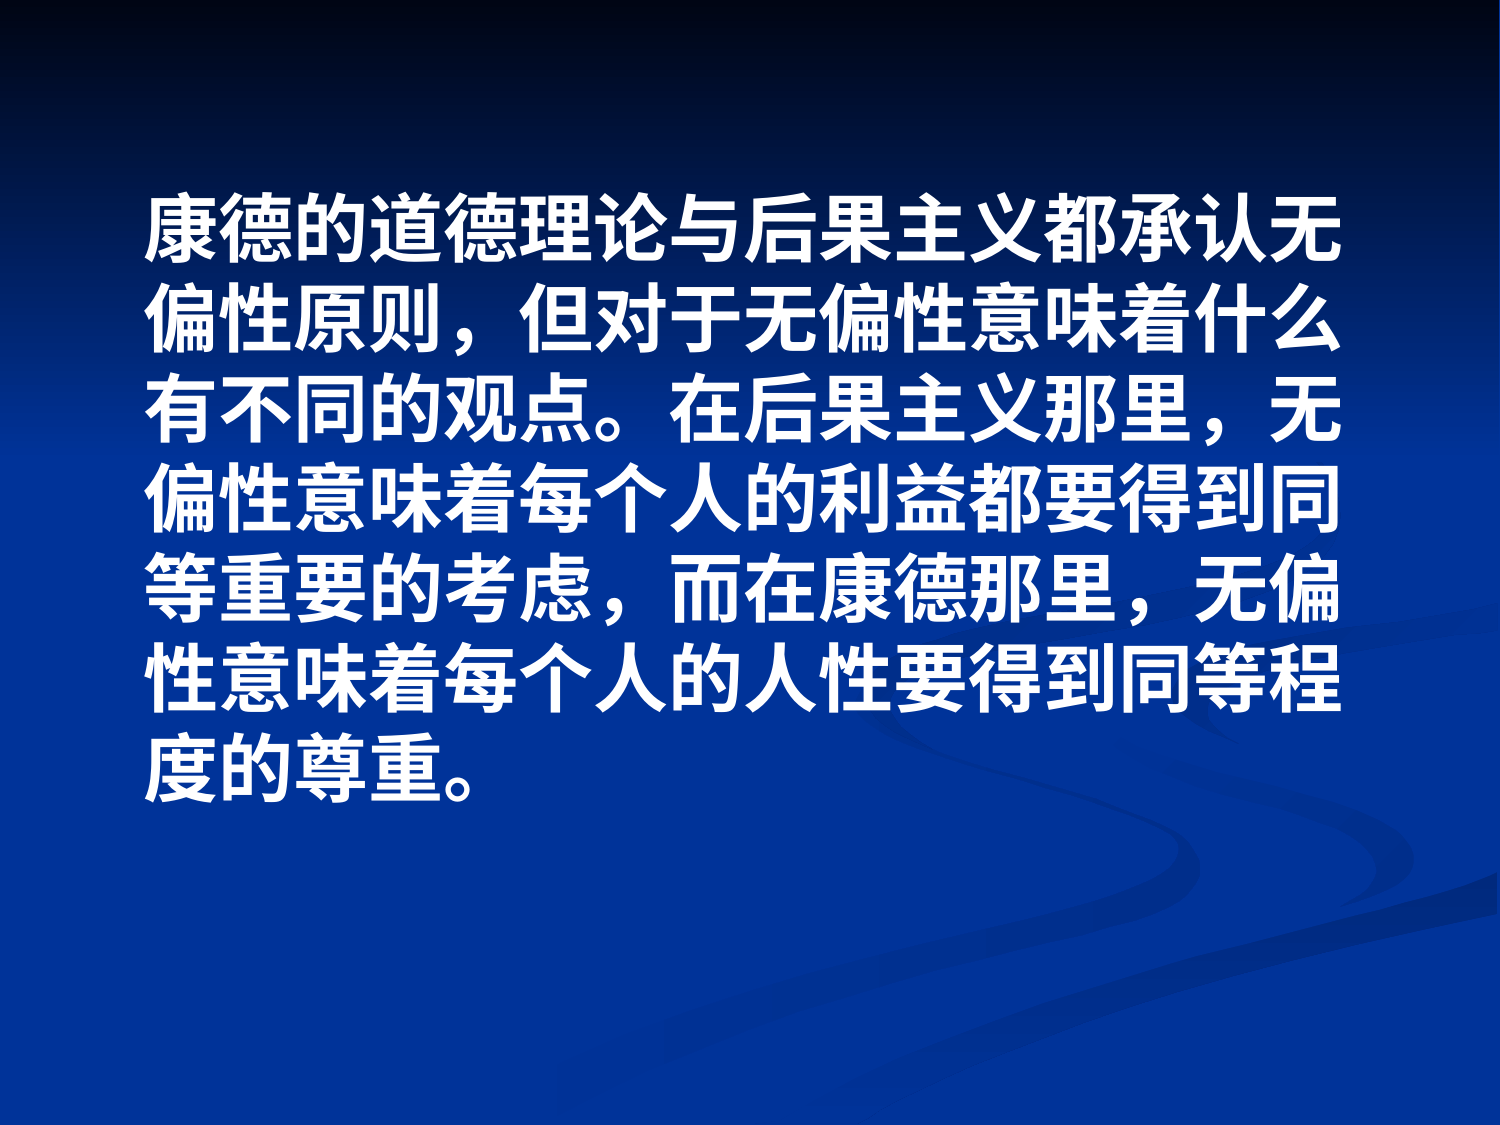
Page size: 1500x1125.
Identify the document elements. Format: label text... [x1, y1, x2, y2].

text_box 康德的道德理论与后果主义都承认无偏性原则，但对于无偏性意味着什么有不同的观点。在后果主义那里，无偏性意味着每个人的利益都要得到同等重要的考虑，而在康德那里，无偏性意味着每个人的人性要得到同等程度的尊重。 [128, 93, 1392, 819]
